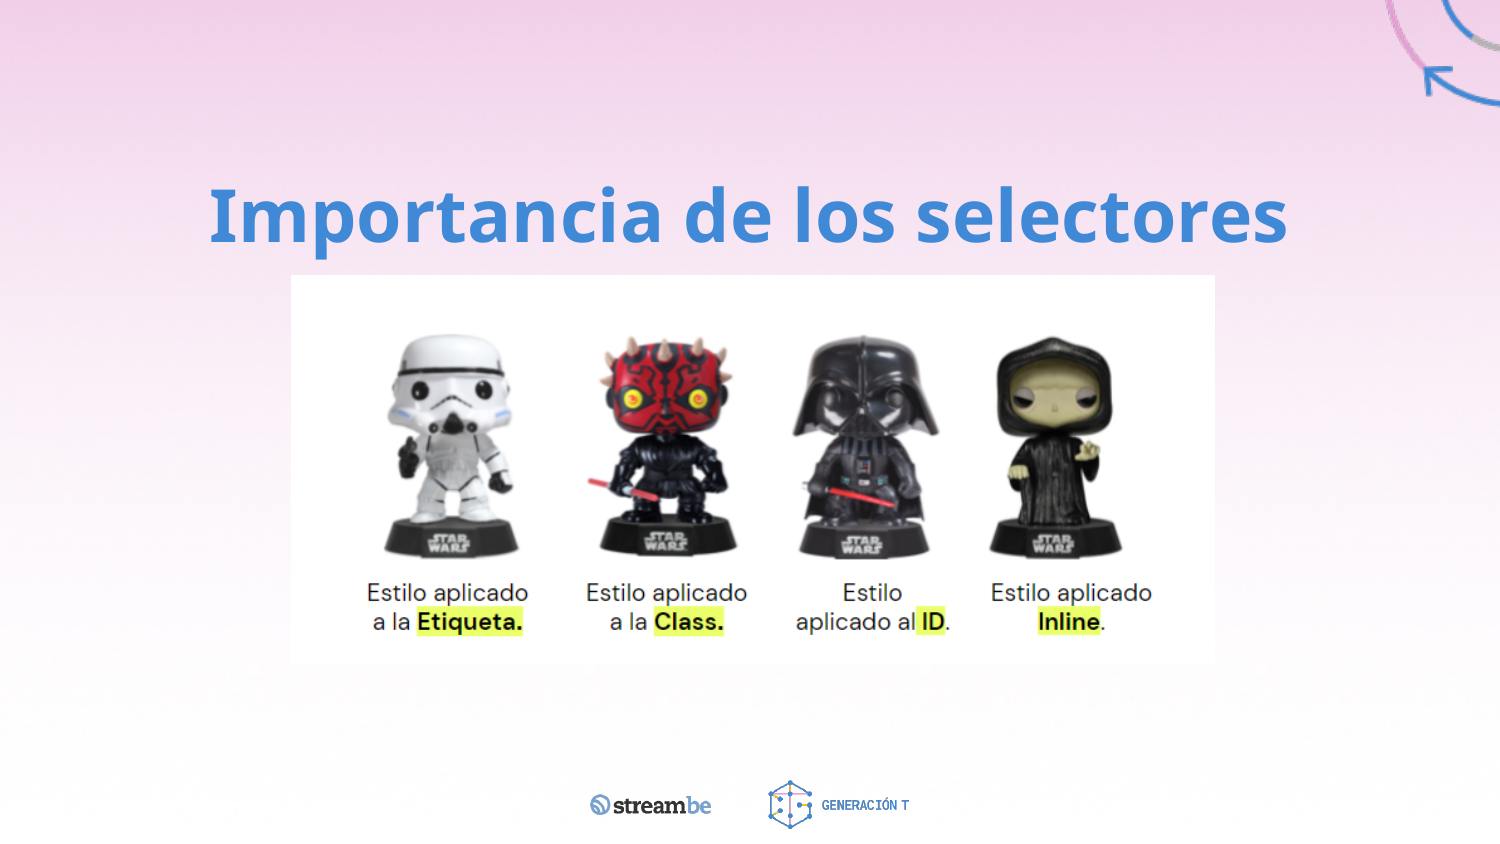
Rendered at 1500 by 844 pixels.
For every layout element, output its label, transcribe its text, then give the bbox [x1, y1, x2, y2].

title Importancia de los selectores [187, 138, 1313, 432]
picture [0, 0, 1500, 844]
